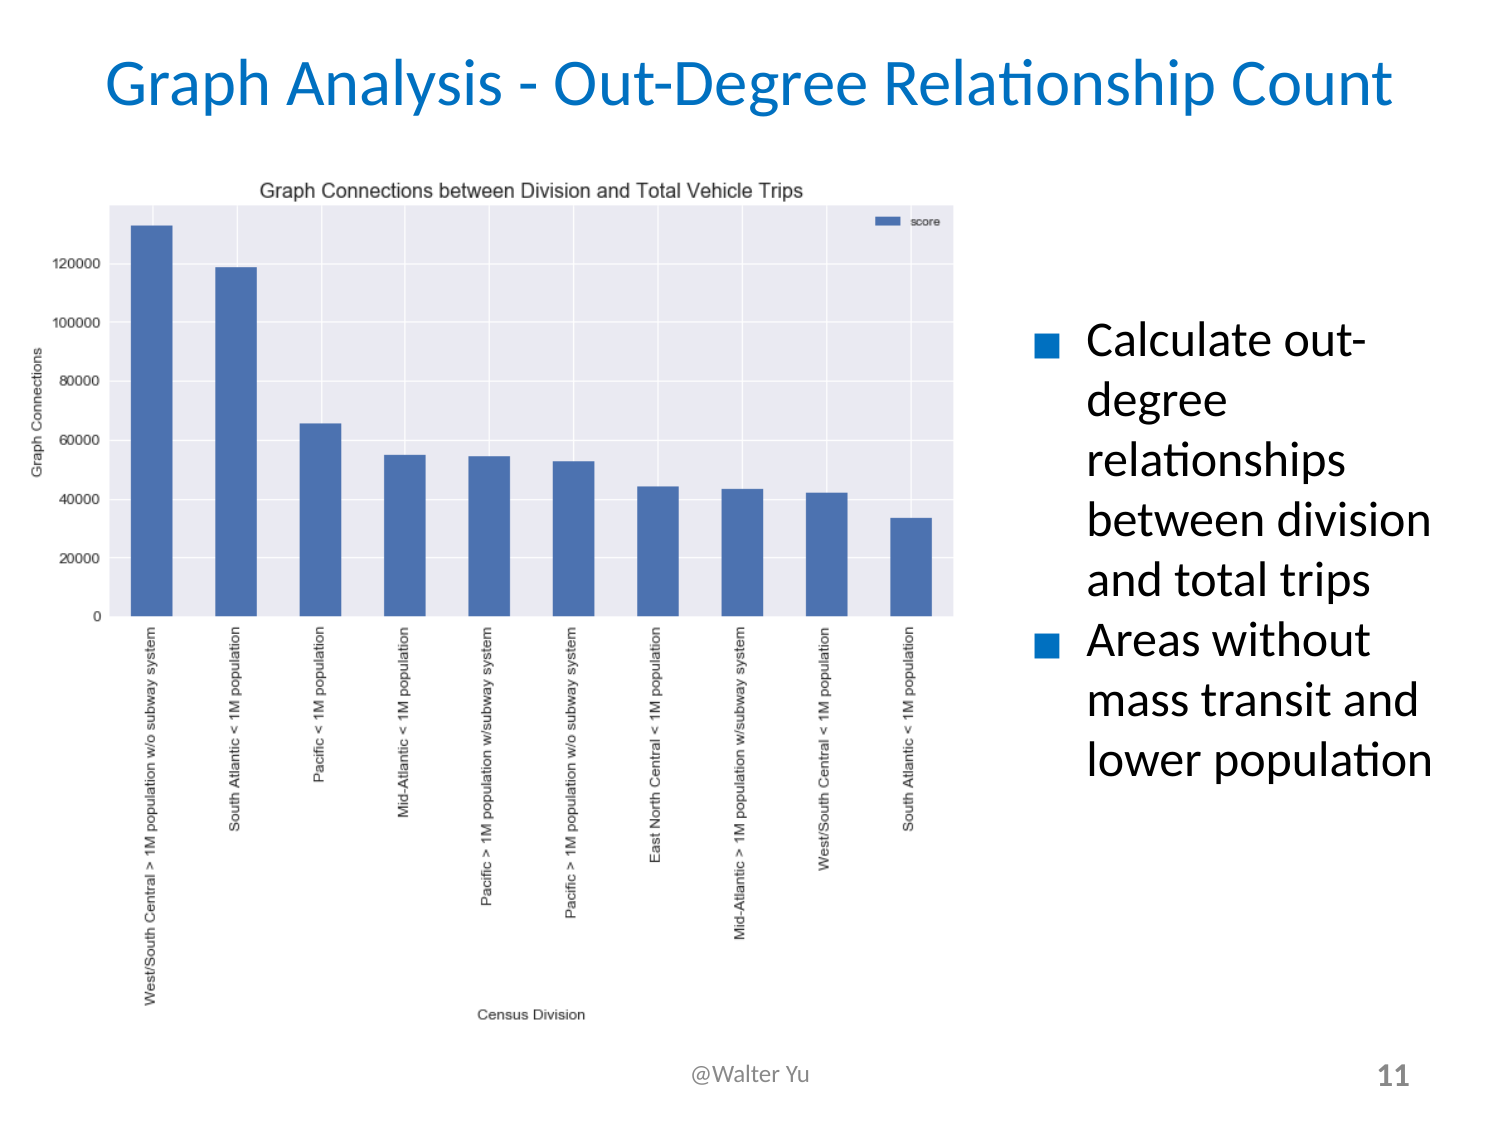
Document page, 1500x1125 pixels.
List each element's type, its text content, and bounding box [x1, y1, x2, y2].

slide_number ‹#› [1074, 1042, 1425, 1103]
title Graph Analysis - Out-Degree Relationship Count [75, 19, 1425, 138]
list Calculate out-degree relationships between division and total trips Areas without mass transit and lower population [1015, 299, 1455, 881]
footer @Walter Yu [512, 1042, 988, 1103]
picture [24, 174, 962, 1031]
